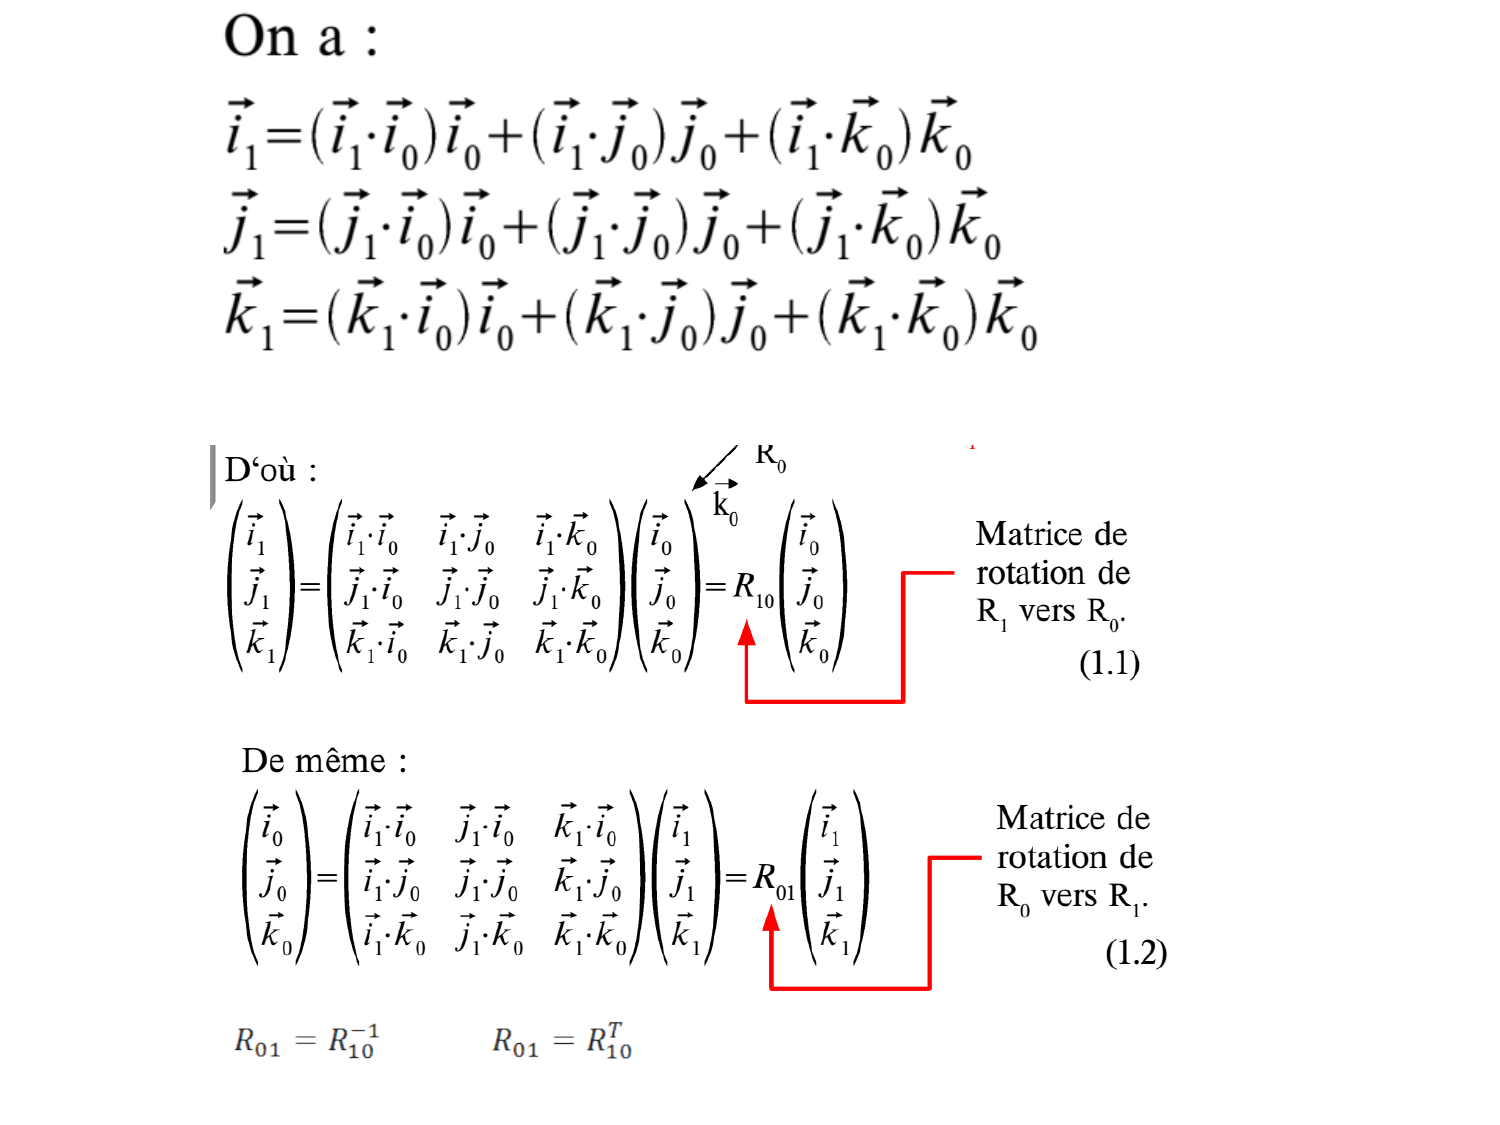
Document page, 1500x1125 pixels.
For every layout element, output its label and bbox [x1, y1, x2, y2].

picture [234, 737, 1180, 993]
picture [210, 0, 1063, 371]
picture [234, 1019, 384, 1066]
picture [210, 445, 1157, 716]
picture [491, 1019, 635, 1067]
